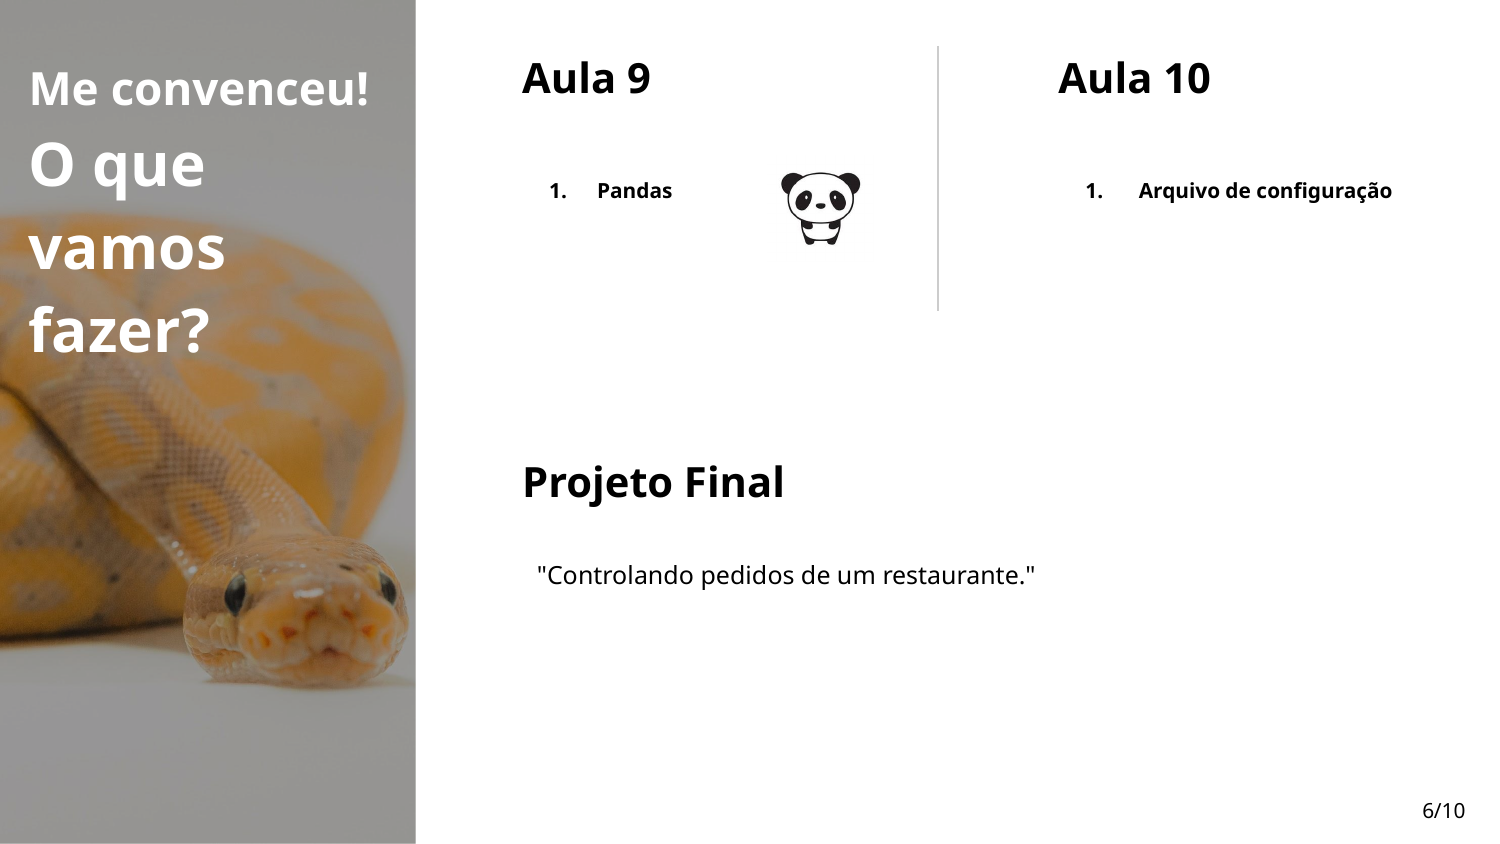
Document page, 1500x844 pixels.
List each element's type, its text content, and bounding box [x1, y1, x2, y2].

picture [0, 0, 416, 844]
text_box Aula 9 [507, 36, 880, 120]
picture [767, 155, 874, 262]
text_box Arquivo de configuração [1043, 138, 1438, 221]
text_box "Controlando pedidos de um restaurante." [521, 514, 1125, 620]
text_box Aula 10 [1043, 36, 1417, 120]
text_box Pandas [507, 138, 880, 208]
text_box Projeto Final [506, 415, 1173, 492]
text_box 6/10 [1380, 770, 1481, 833]
